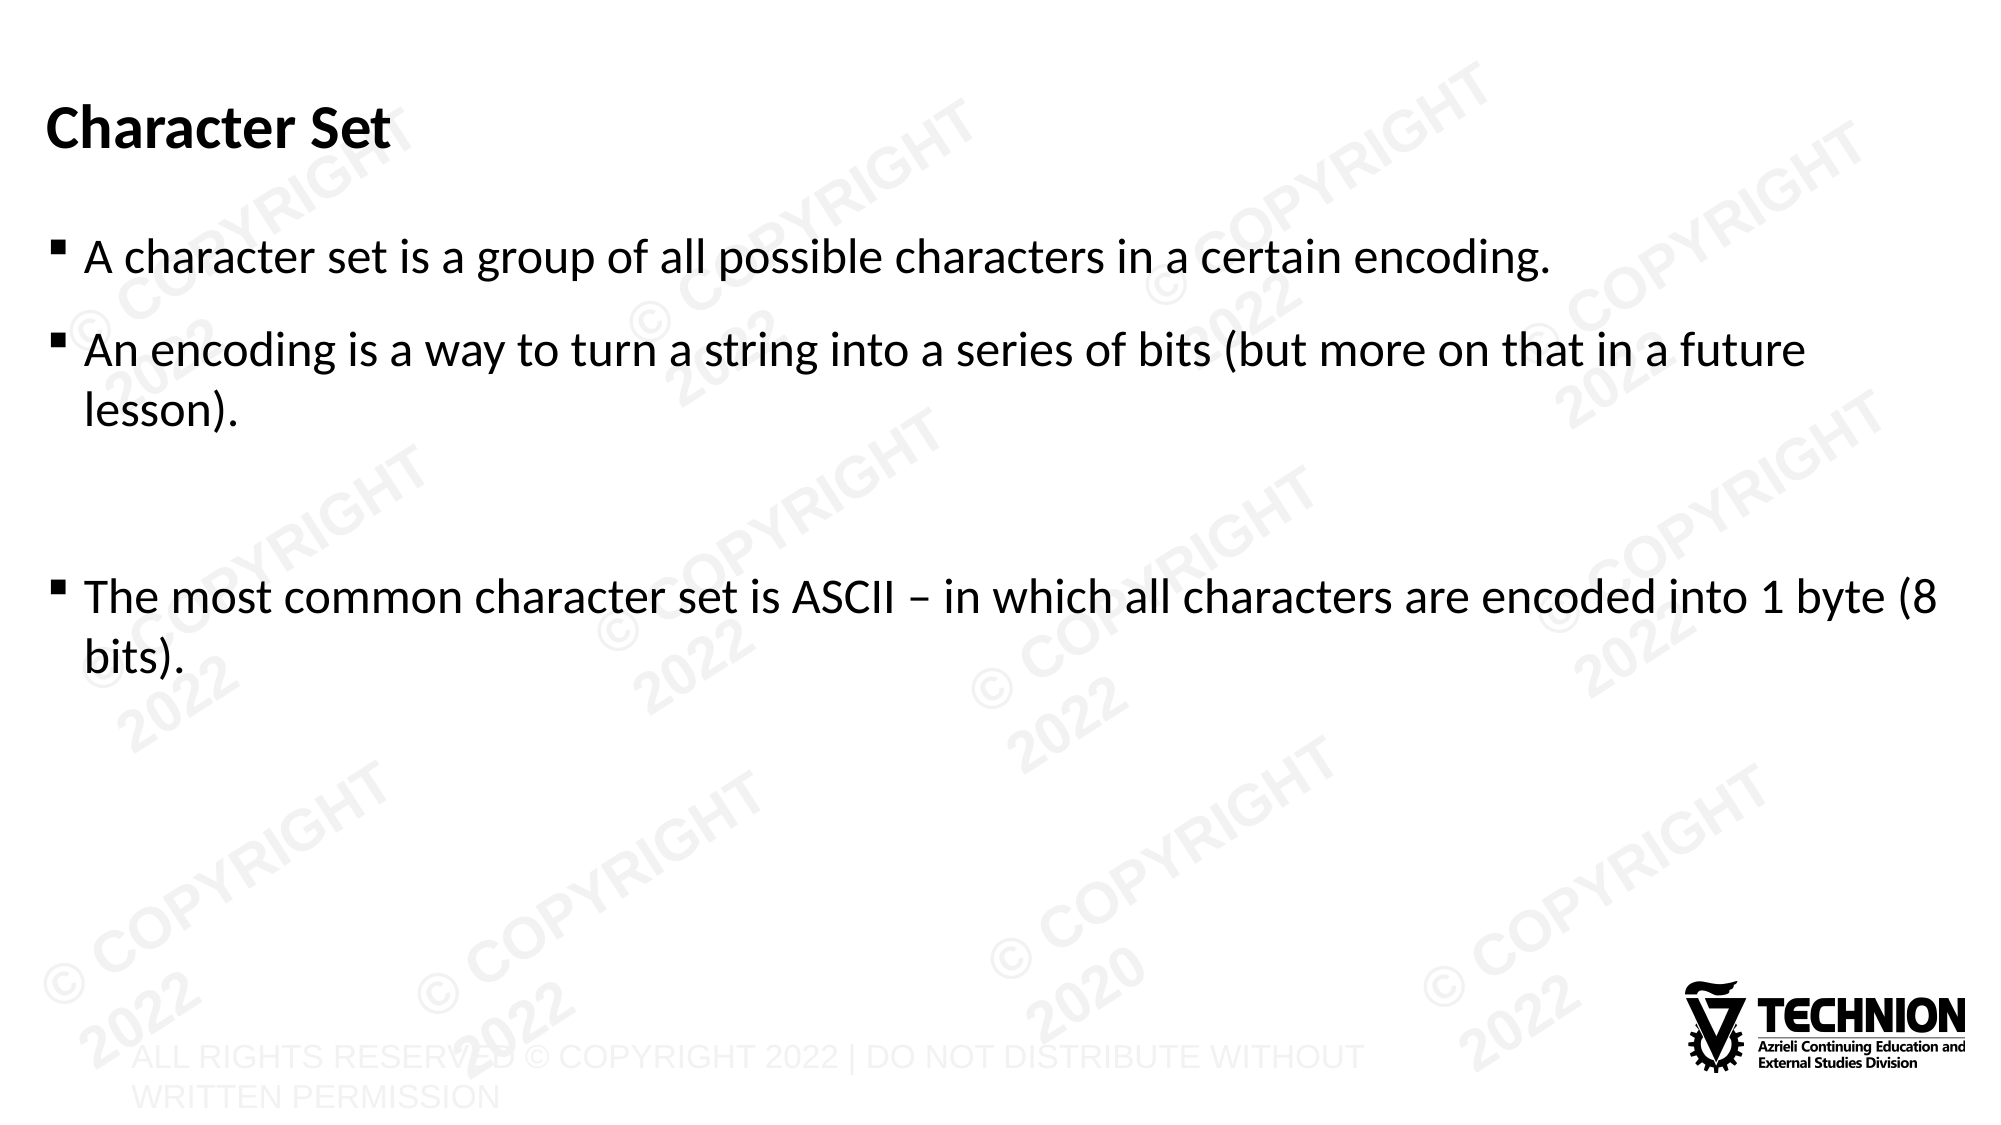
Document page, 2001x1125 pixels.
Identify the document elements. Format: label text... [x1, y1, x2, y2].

list A character set is a group of all possible characters in a certain encoding. An encoding is a way to turn a string into a series of bits (but more on that in a future lesson). The most common character set is ASCII – in which all characters are encoded into 1 byte (8 bits). [31, 216, 1969, 1125]
title Character Set [31, 45, 2000, 212]
